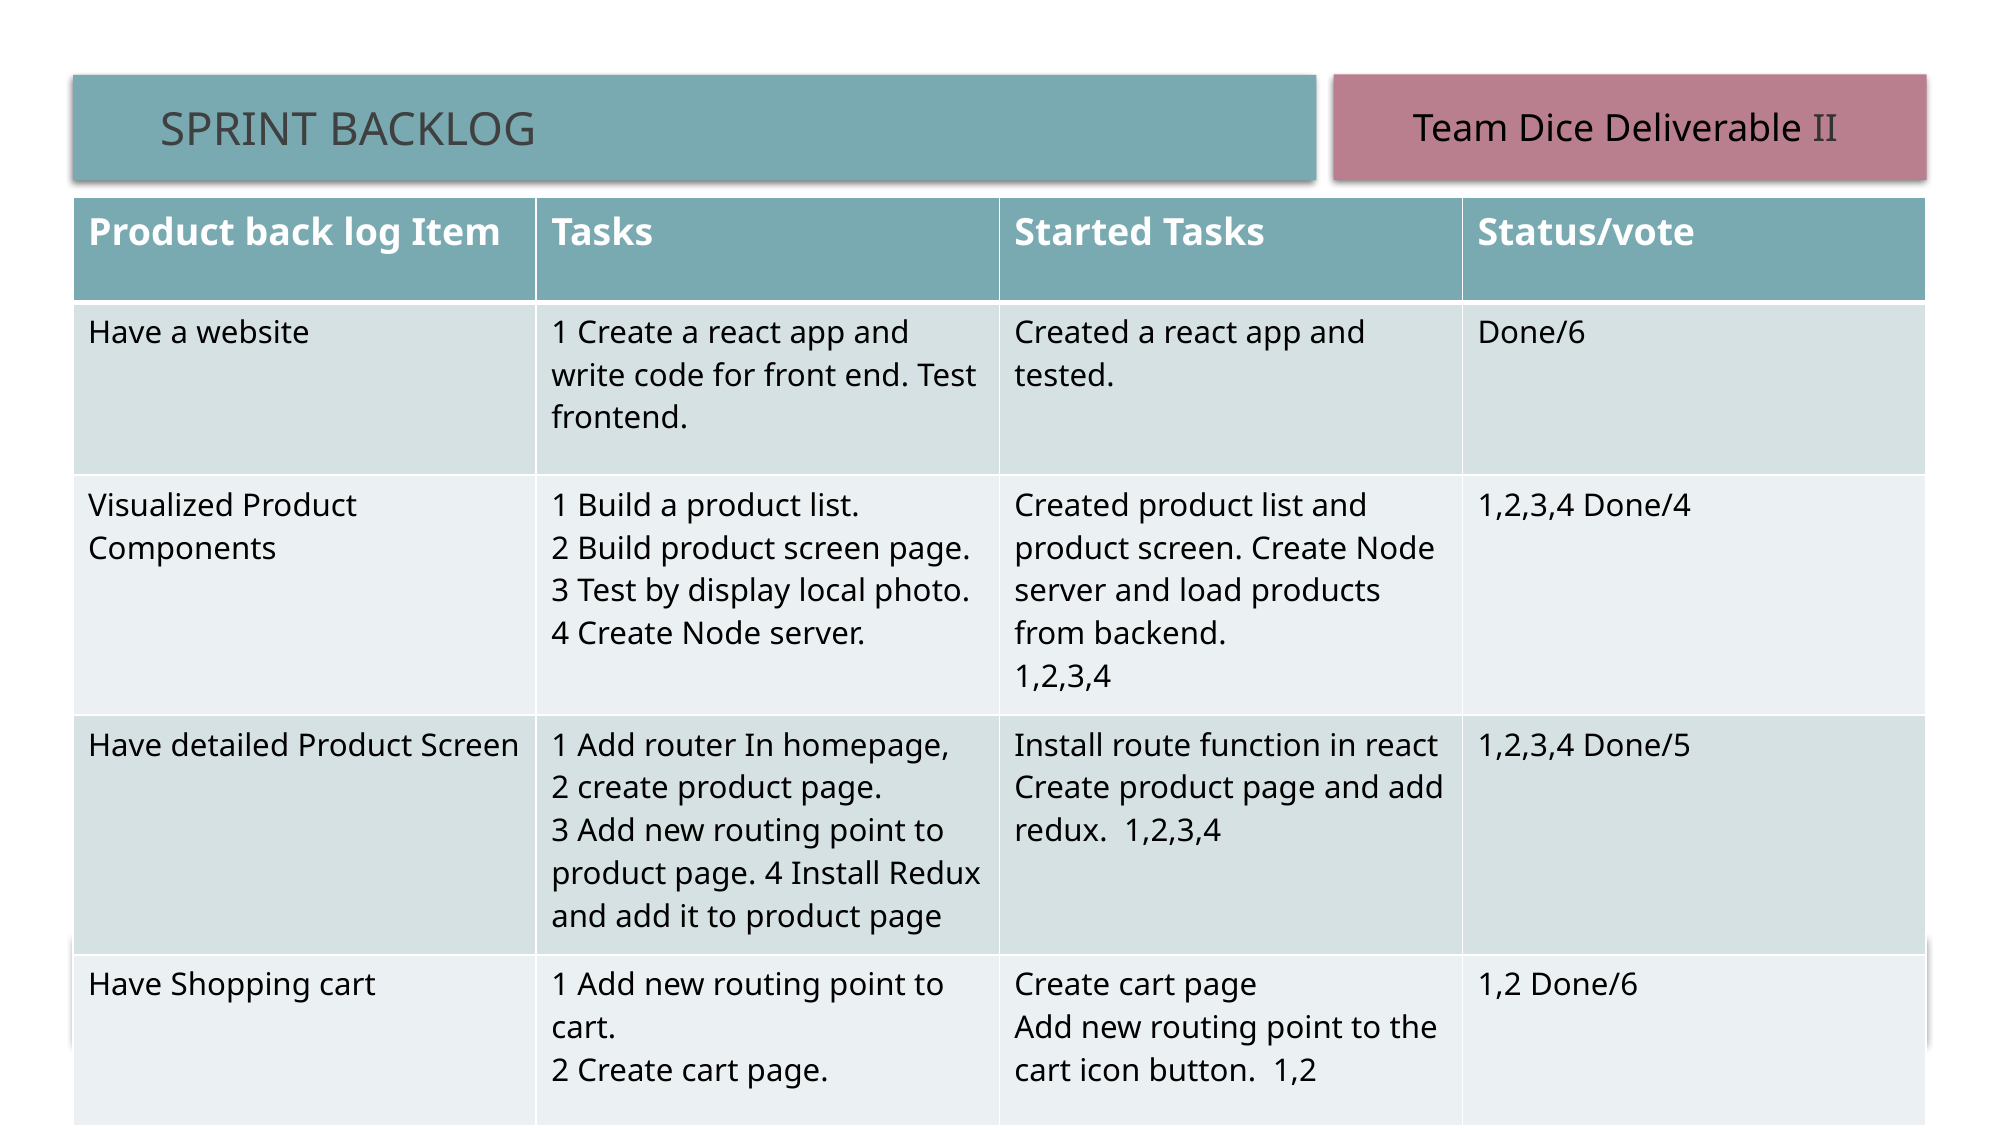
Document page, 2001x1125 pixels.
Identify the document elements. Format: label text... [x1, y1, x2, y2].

table_cell 1,2 Done/6 [1463, 956, 1925, 1125]
table_cell Have a website [74, 305, 535, 474]
text_box [72, 74, 1317, 182]
table_cell Install route function in react Create product page and add redux. 1,2,3,4 [1000, 716, 1462, 954]
text_box [1333, 73, 1928, 181]
table_cell 1 Add router In homepage, 2 create product page. 3 Add new routing point to product page. 4 Install Redux and add it to product page [537, 716, 999, 954]
table_cell Created a react app and tested. [1000, 305, 1462, 474]
table_cell 1 Build a product list. 2 Build product screen page. 3 Test by display local photo. 4 Create Node server. [537, 476, 999, 714]
table_header Product back log Item [74, 198, 535, 300]
table_cell 1 Create a react app and write code for front end. Test frontend. [537, 305, 999, 474]
table_cell Done/6 [1463, 305, 1925, 474]
table_cell Visualized Product Components [74, 476, 535, 714]
text_box [0, 0, 2000, 1125]
table_header Tasks [537, 198, 999, 300]
table_cell Have Shopping cart [74, 956, 535, 1125]
title Sprint backlog [145, 92, 1055, 163]
table_header Status/vote [1463, 198, 1925, 300]
table_cell 1,2,3,4 Done/4 [1463, 476, 1925, 714]
text_box Team Dice Deliverable II [1398, 96, 1855, 197]
table_header Started Tasks [1000, 198, 1462, 300]
table_cell 1,2,3,4 Done/5 [1463, 716, 1925, 954]
table_cell Have detailed Product Screen [74, 716, 535, 954]
table_cell Created product list and product screen. Create Node server and load products from backend. 1,2,3,4 [1000, 476, 1462, 714]
table_cell 1 Add new routing point to cart. 2 Create cart page. [537, 956, 999, 1125]
table_cell Create cart page Add new routing point to the cart icon button. 1,2 [1000, 956, 1462, 1125]
